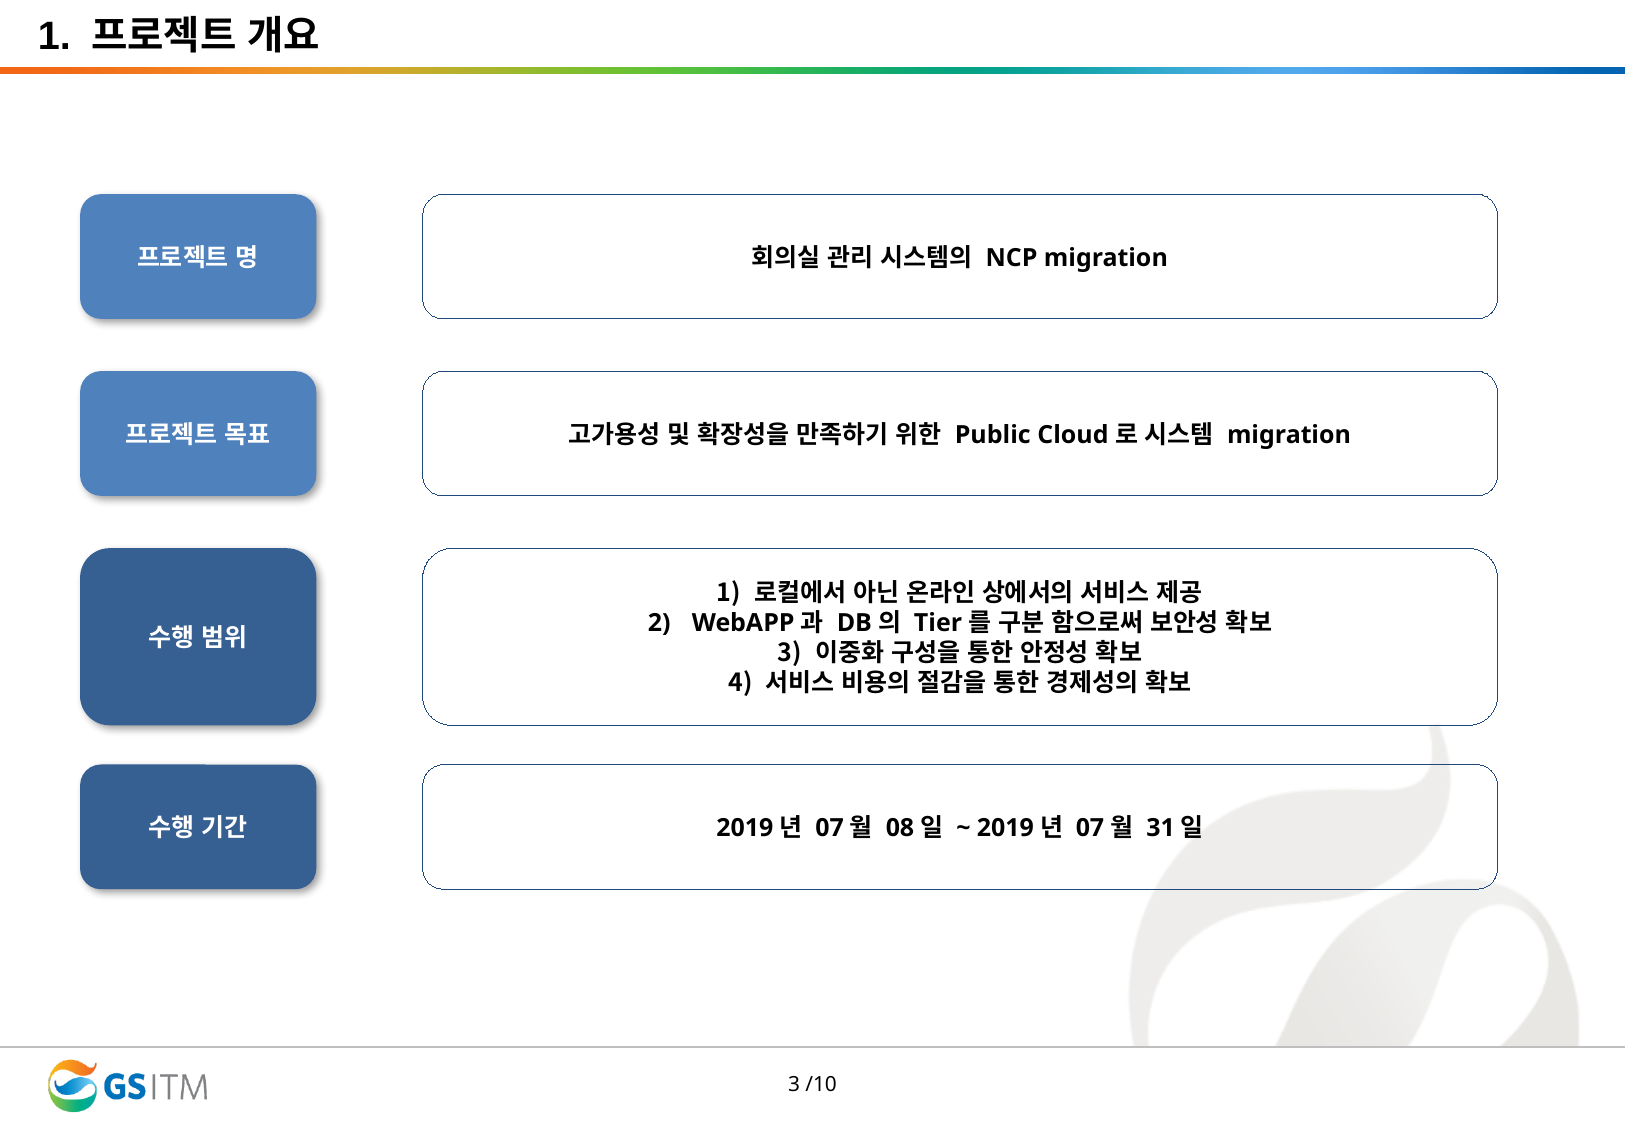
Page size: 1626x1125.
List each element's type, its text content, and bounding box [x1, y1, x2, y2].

text_box 수행 범위 [80, 548, 317, 726]
text_box 수행 기간 [80, 764, 317, 890]
picture [0, 67, 1625, 74]
text_box 프로젝트 명 [80, 194, 317, 319]
text_box 2019년 07월 08일 ~ 2019년 07월 31일 [422, 764, 1498, 890]
text_box 프로젝트 목표 [80, 371, 317, 496]
picture [44, 1058, 211, 1113]
text_box 회의실 관리 시스템의 NCP migration [422, 194, 1498, 319]
text_box 1. 프로젝트 개요 [22, 2, 1574, 67]
text_box 고가용성 및 확장성을 만족하기 위한 Public Cloud로 시스템 migration [422, 371, 1498, 496]
text_box 로컬에서 아닌 온라인 상에서의 서비스 제공 WebAPP과 DB의 Tier를 구분 함으로써 보안성 확보 이중화 구성을 통한 안정성 확보 서비스 비용의 절감을 통한 경제성의 확보 [422, 548, 1498, 726]
